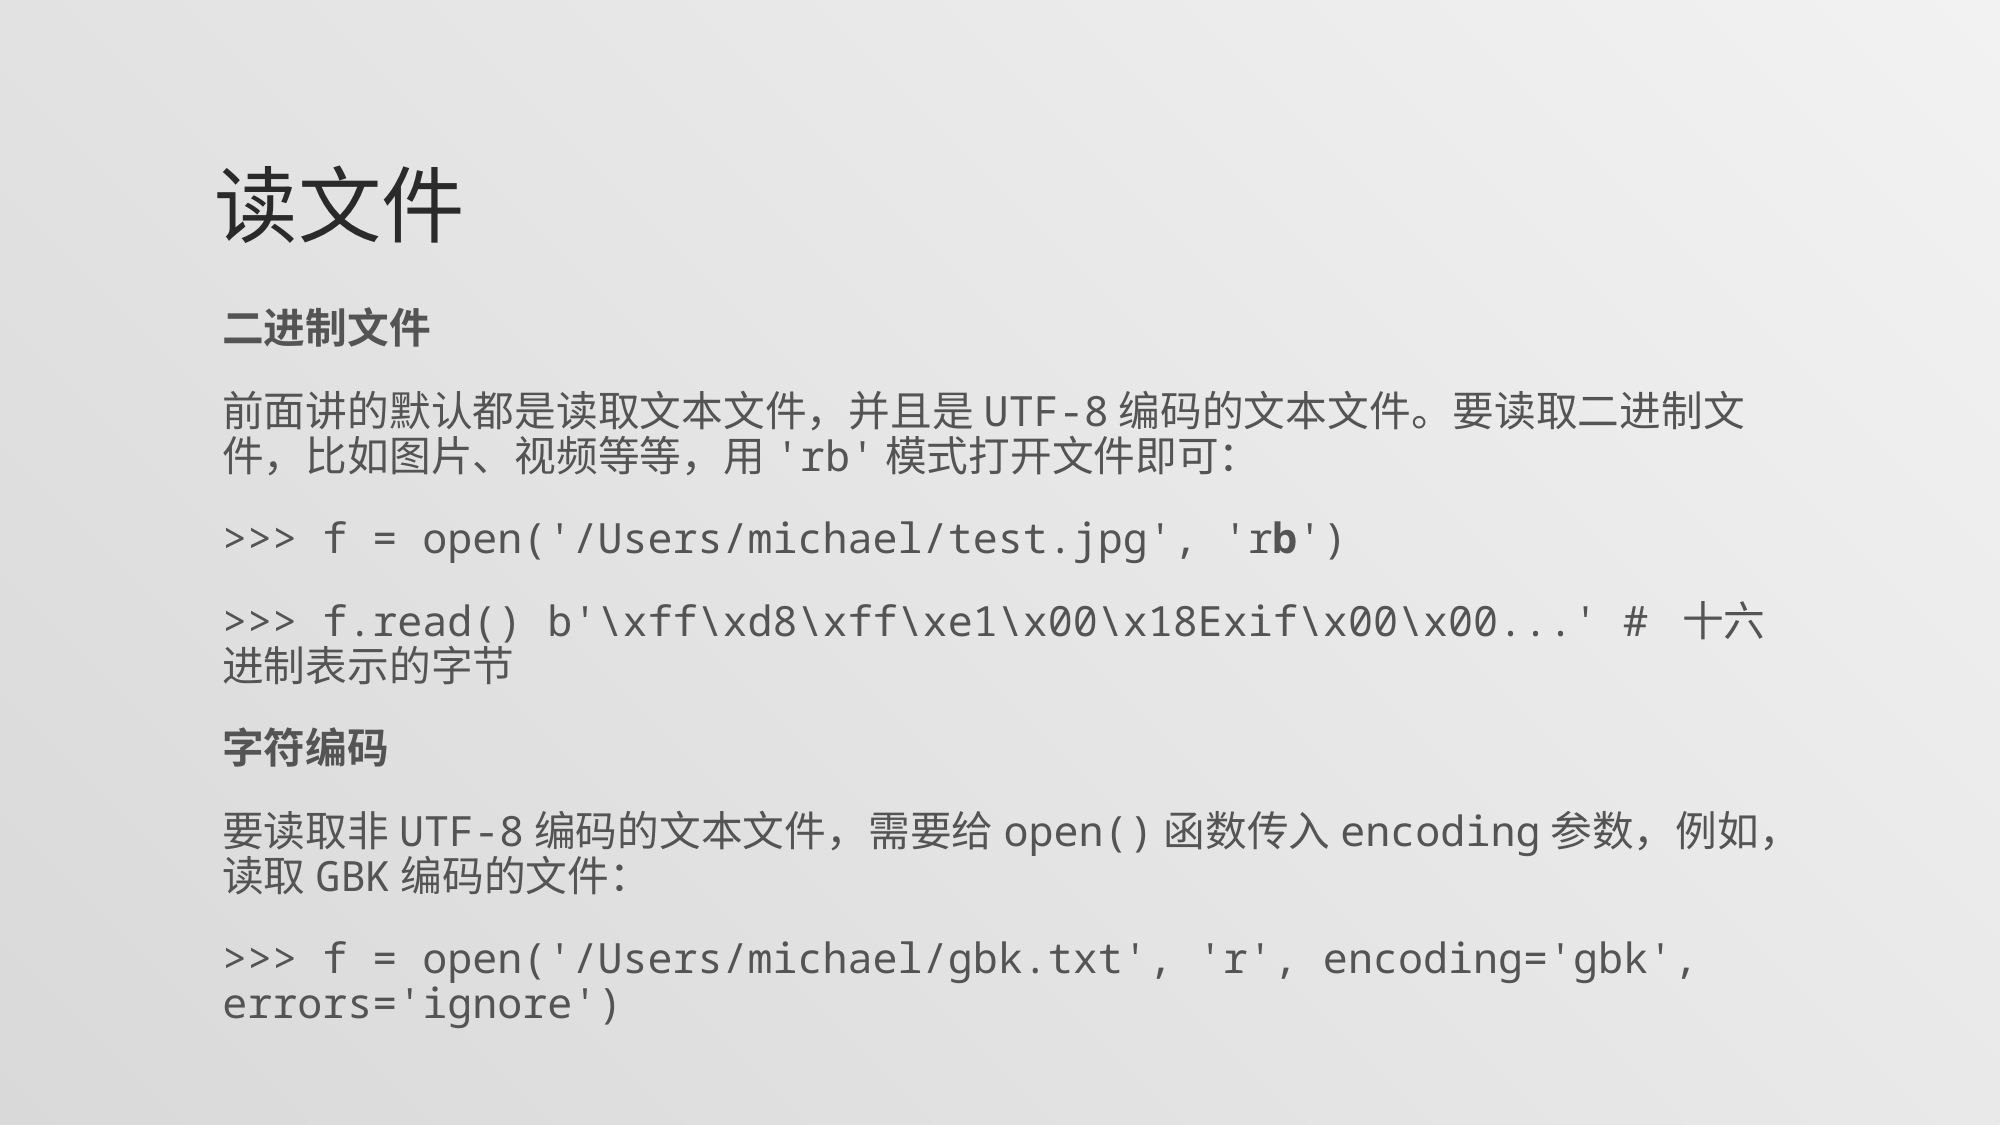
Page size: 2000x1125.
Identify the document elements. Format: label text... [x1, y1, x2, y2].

title 读文件 [199, 45, 1800, 263]
list 二进制文件 前面讲的默认都是读取文本文件，并且是UTF-8编码的文本文件。要读取二进制文件，比如图片、视频等等，用'rb'模式打开文件即可： >>> f = open('/Users/michael/test.jpg', 'rb') >>> f.read() b'\xff\xd8\xff\xe1\x00\x18Exif\x00\x00...' # 十六进制表示的字节 字符编码 要读取非UTF-8编码的文本文件，需要给open()函数传入encoding参数，例如，读取GBK编码的文件： >>> f = open('/Users/michael/gbk.txt', 'r', encoding='gbk', errors='ignore') [199, 299, 1800, 1013]
